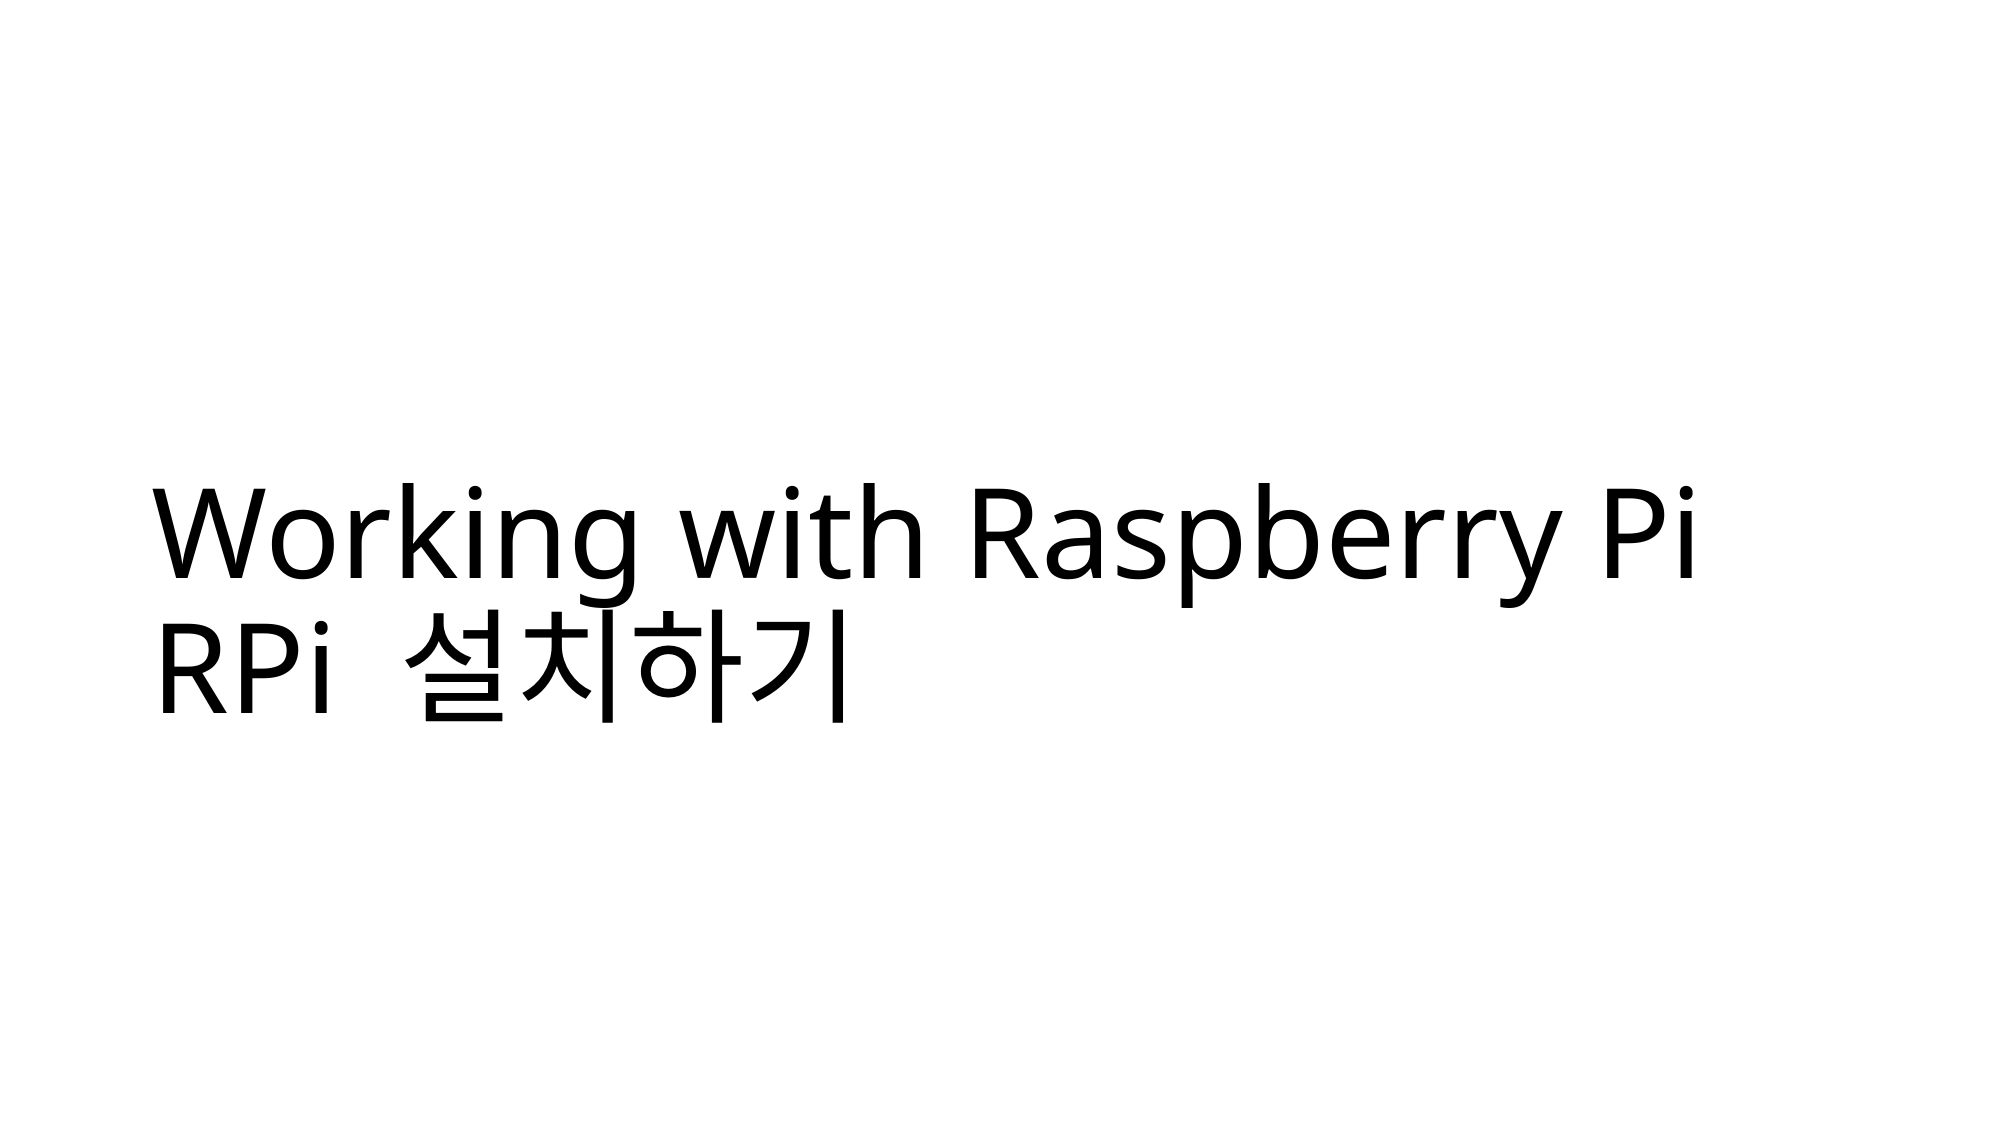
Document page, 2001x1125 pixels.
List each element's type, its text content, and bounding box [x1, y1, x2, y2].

title Working with Raspberry Pi RPi 설치하기 [136, 280, 1862, 749]
